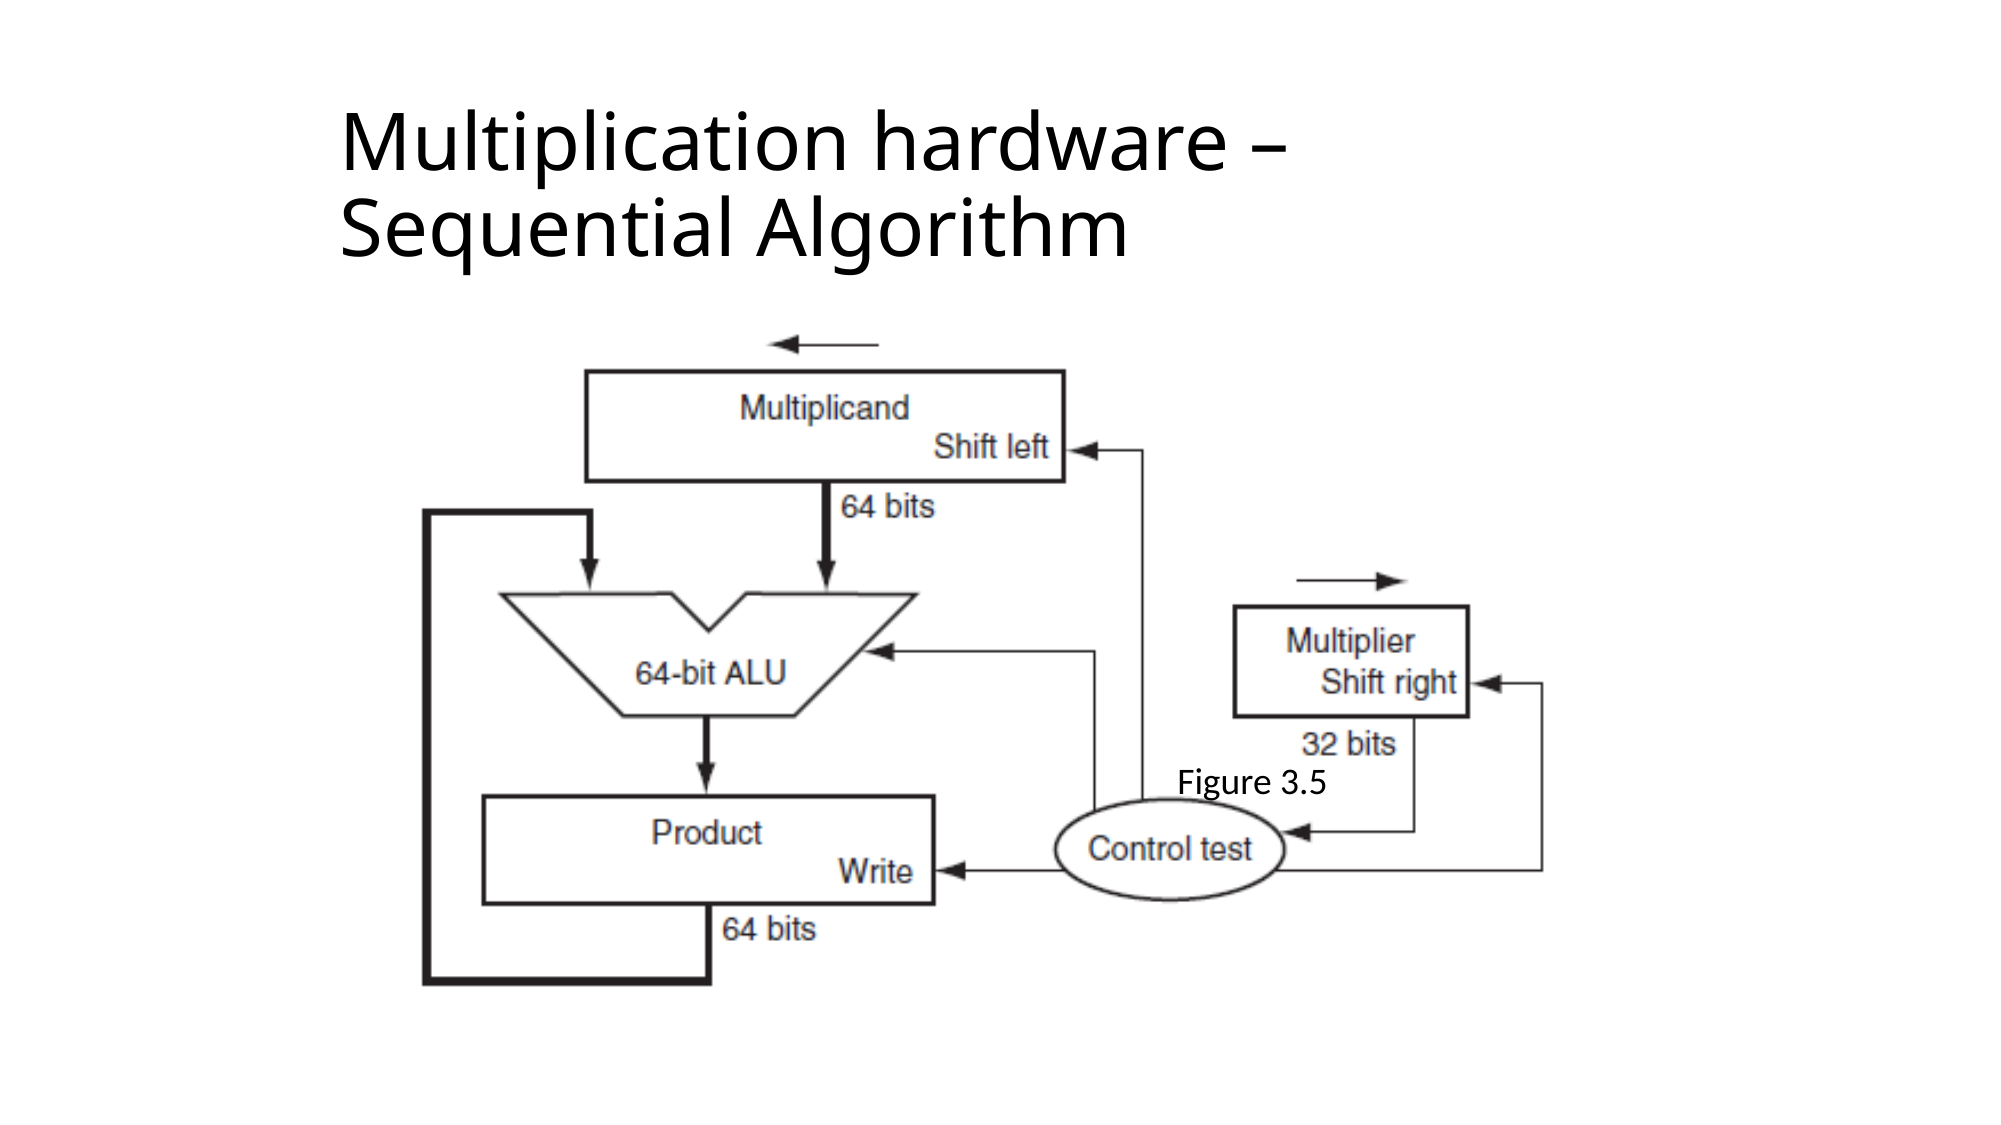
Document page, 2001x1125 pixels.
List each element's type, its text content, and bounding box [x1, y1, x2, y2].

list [352, 299, 1562, 998]
title Multiplication hardware – Sequential Algorithm [324, 93, 1675, 281]
